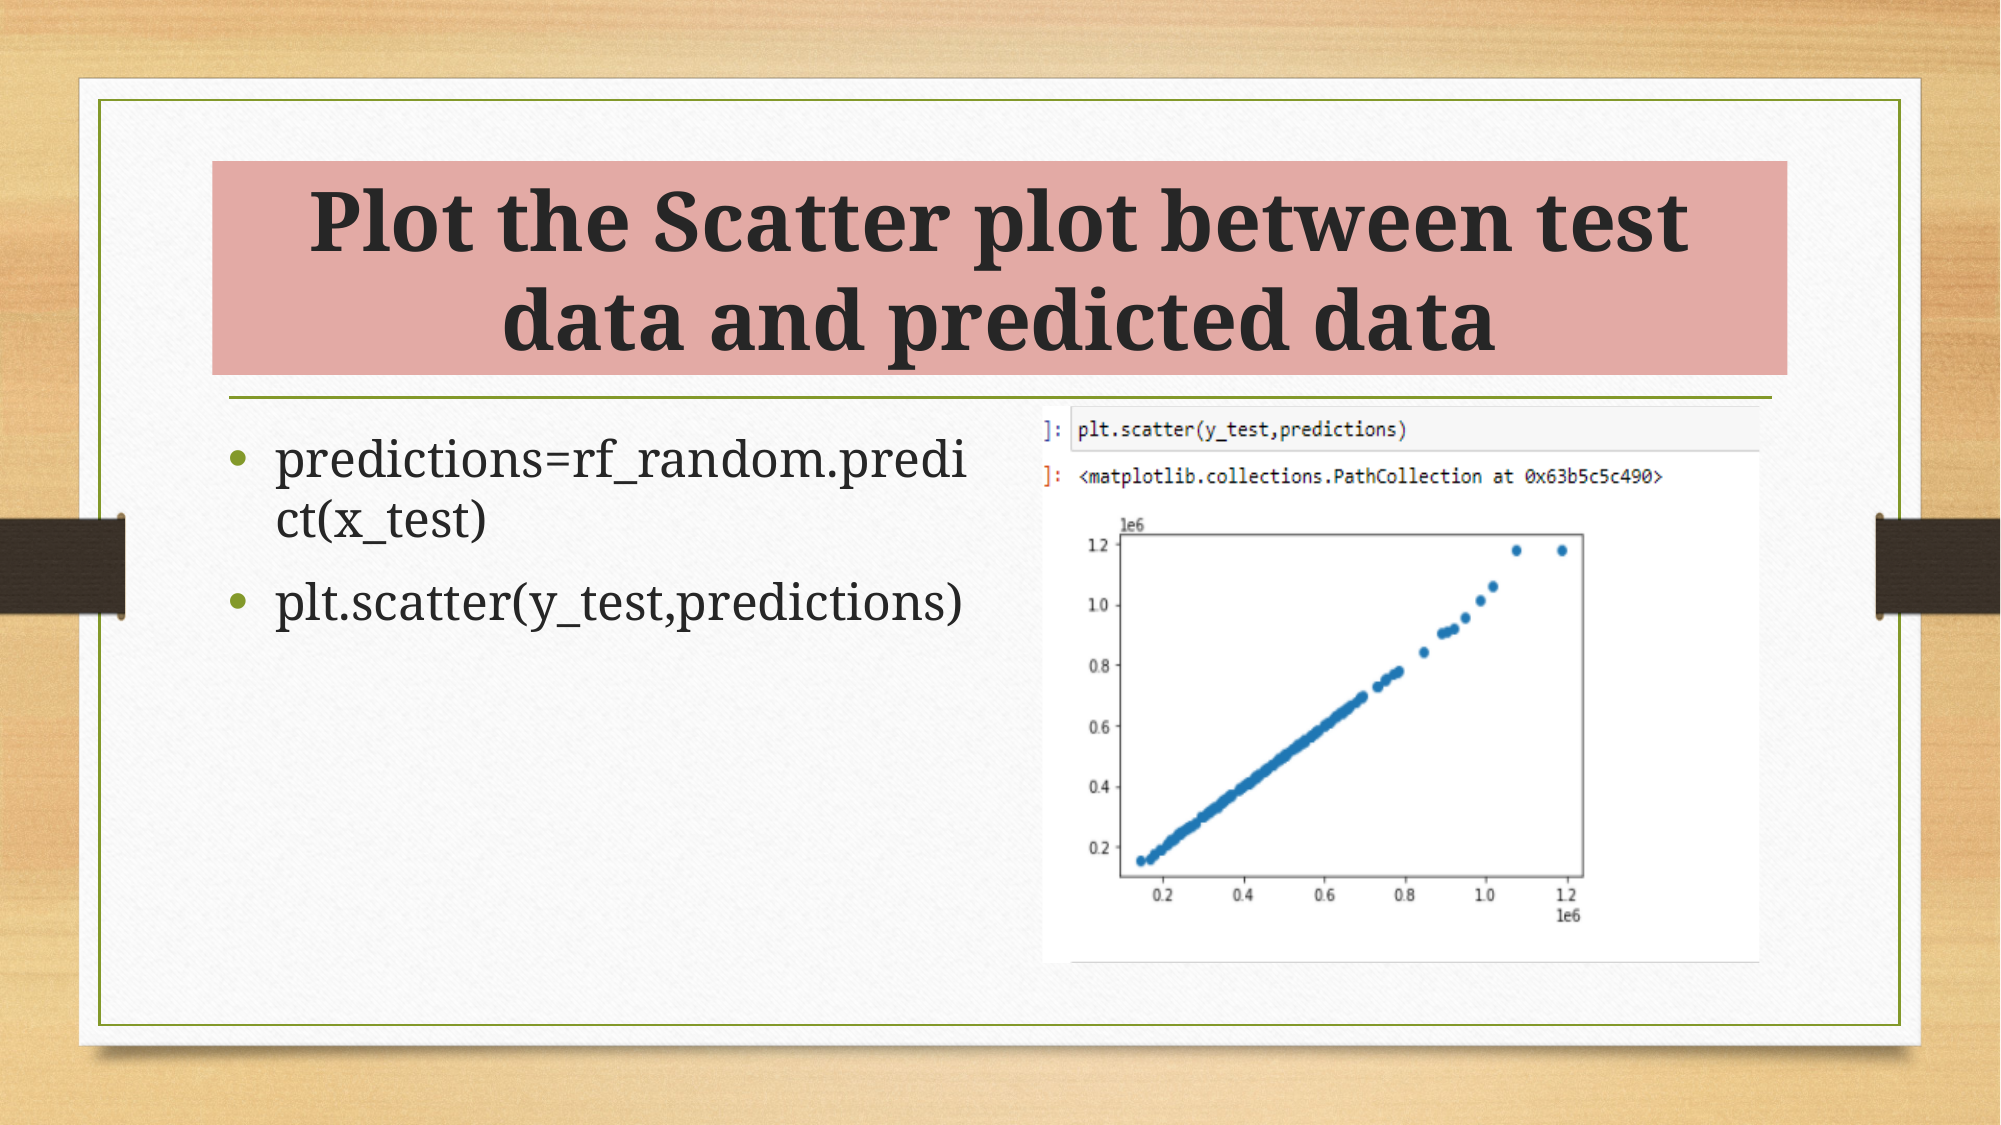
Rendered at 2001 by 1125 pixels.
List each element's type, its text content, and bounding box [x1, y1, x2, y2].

list predictions=rf_random.predict(x_test) plt.scatter(y_test,predictions) [213, 420, 987, 963]
picture [0, 0, 2001, 1125]
title Plot the Scatter plot between test data and predicted data [212, 161, 1788, 375]
